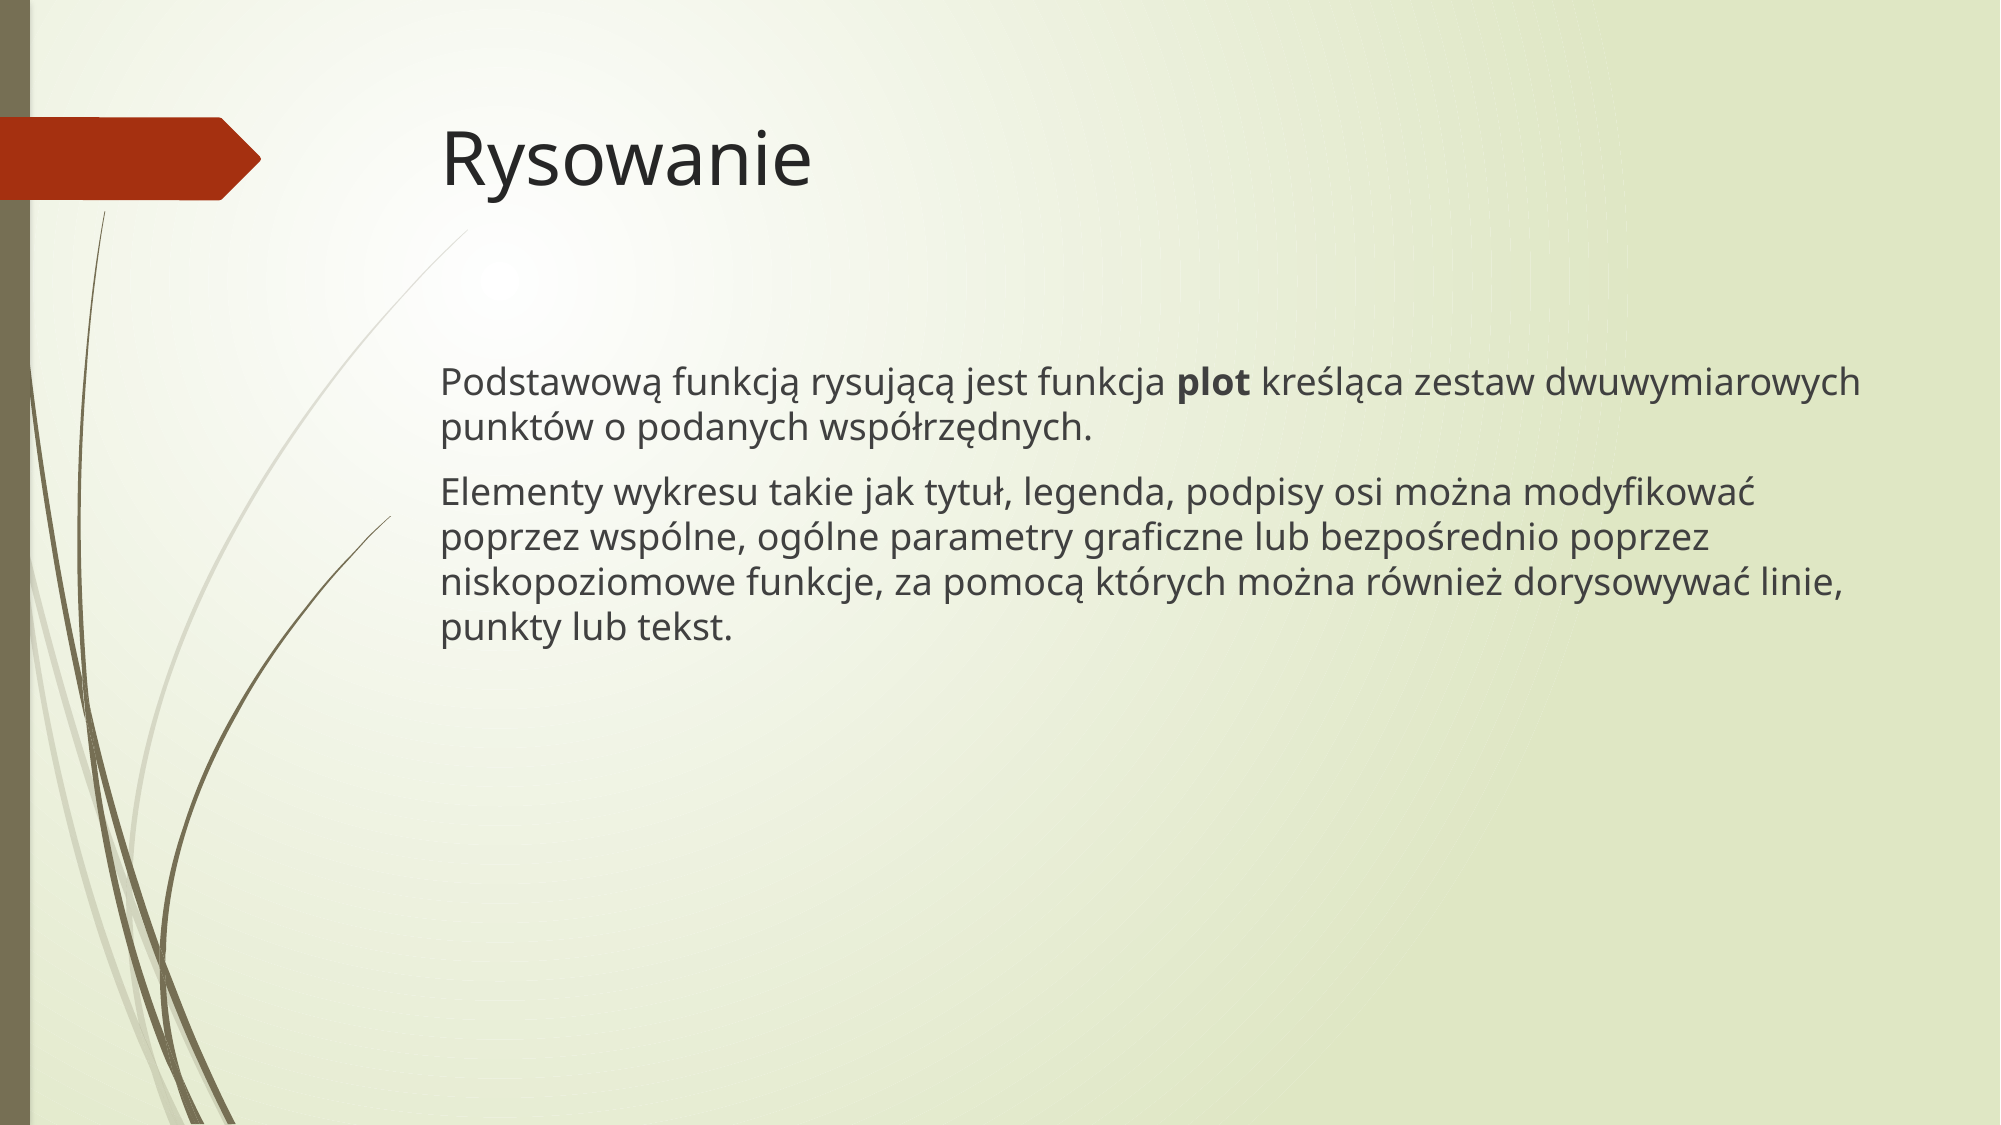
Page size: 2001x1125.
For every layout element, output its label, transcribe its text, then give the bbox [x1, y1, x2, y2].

list Podstawową funkcją rysującą jest funkcja plot kreśląca zestaw dwuwymiarowych punktów o podanych współrzędnych. Elementy wykresu takie jak tytuł, legenda, podpisy osi można modyfikować poprzez wspólne, ogólne parametry graficzne lub bezpośrednio poprzez niskopoziomowe funkcje, za pomocą których można również dorysowywać linie, punkty lub tekst. [424, 350, 1888, 970]
title Rysowanie [425, 102, 1888, 313]
